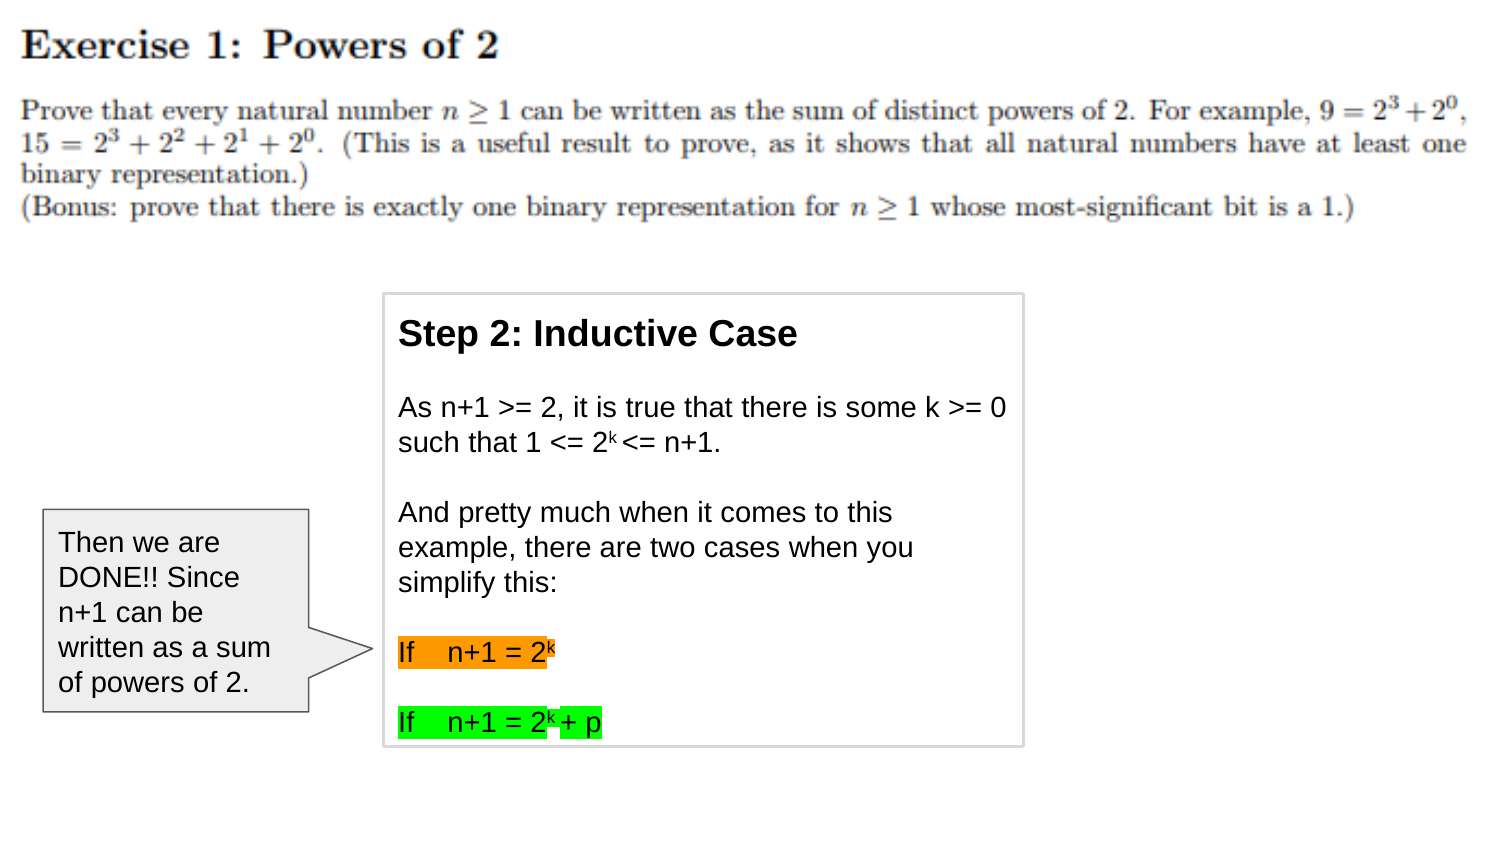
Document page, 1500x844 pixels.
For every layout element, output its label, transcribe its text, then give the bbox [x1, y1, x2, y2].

picture [17, 24, 1482, 239]
text_box Step 2: Inductive Case As n+1 >= 2, it is true that there is some k >= 0 such that 1 <= 2k <= n+1. And pretty much when it comes to this example, there are two cases when you simplify this: If n+1 = 2k If n+1 = 2k + p [383, 293, 1024, 747]
text_box Then we are DONE!! Since n+1 can be written as a sum of powers of 2. [43, 509, 373, 712]
